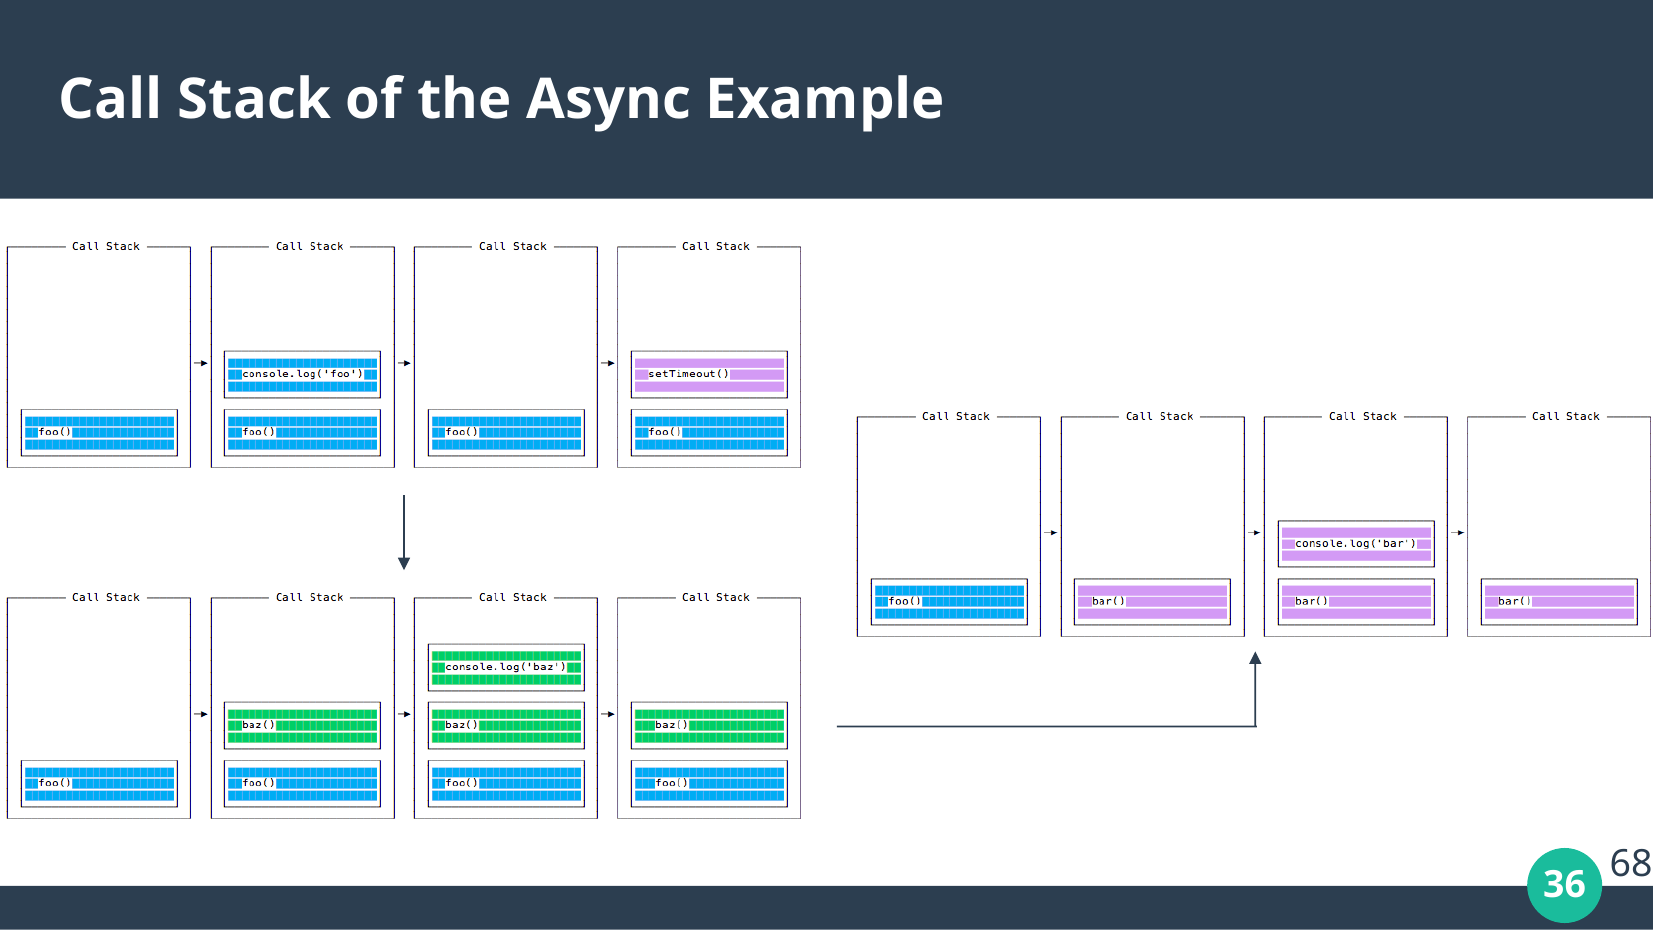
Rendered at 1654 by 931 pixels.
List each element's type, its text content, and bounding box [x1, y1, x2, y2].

picture [5, 593, 801, 819]
text_box [397, 495, 411, 571]
title Call Stack of the Async Example [59, 37, 1594, 155]
text_box [1249, 651, 1262, 727]
picture [856, 412, 1652, 638]
picture [5, 242, 801, 468]
text_box 68 [1588, 830, 1654, 899]
